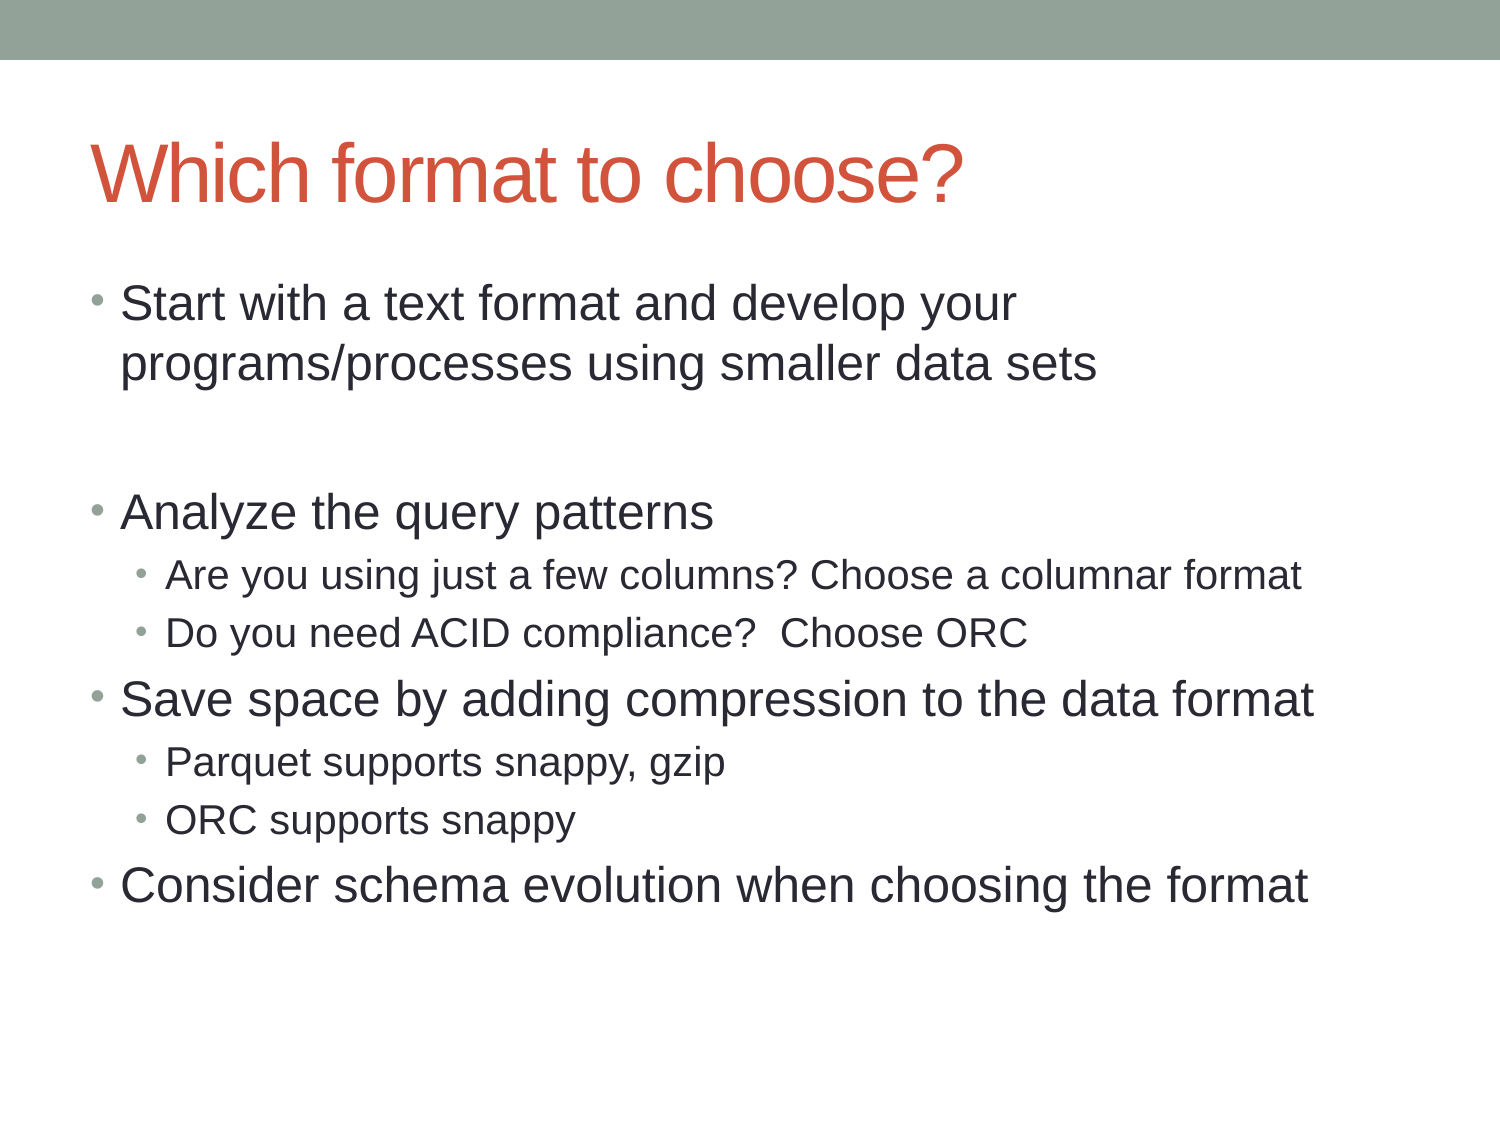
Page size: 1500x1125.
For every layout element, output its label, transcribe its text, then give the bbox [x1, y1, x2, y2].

title Which format to choose? [75, 87, 1425, 250]
list Start with a text format and develop your programs/processes using smaller data sets Analyze the query patterns Are you using just a few columns? Choose a columnar format Do you need ACID compliance? Choose ORC Save space by adding compression to the data format Parquet supports snappy, gzip ORC supports snappy Consider schema evolution when choosing the format [75, 262, 1425, 1063]
